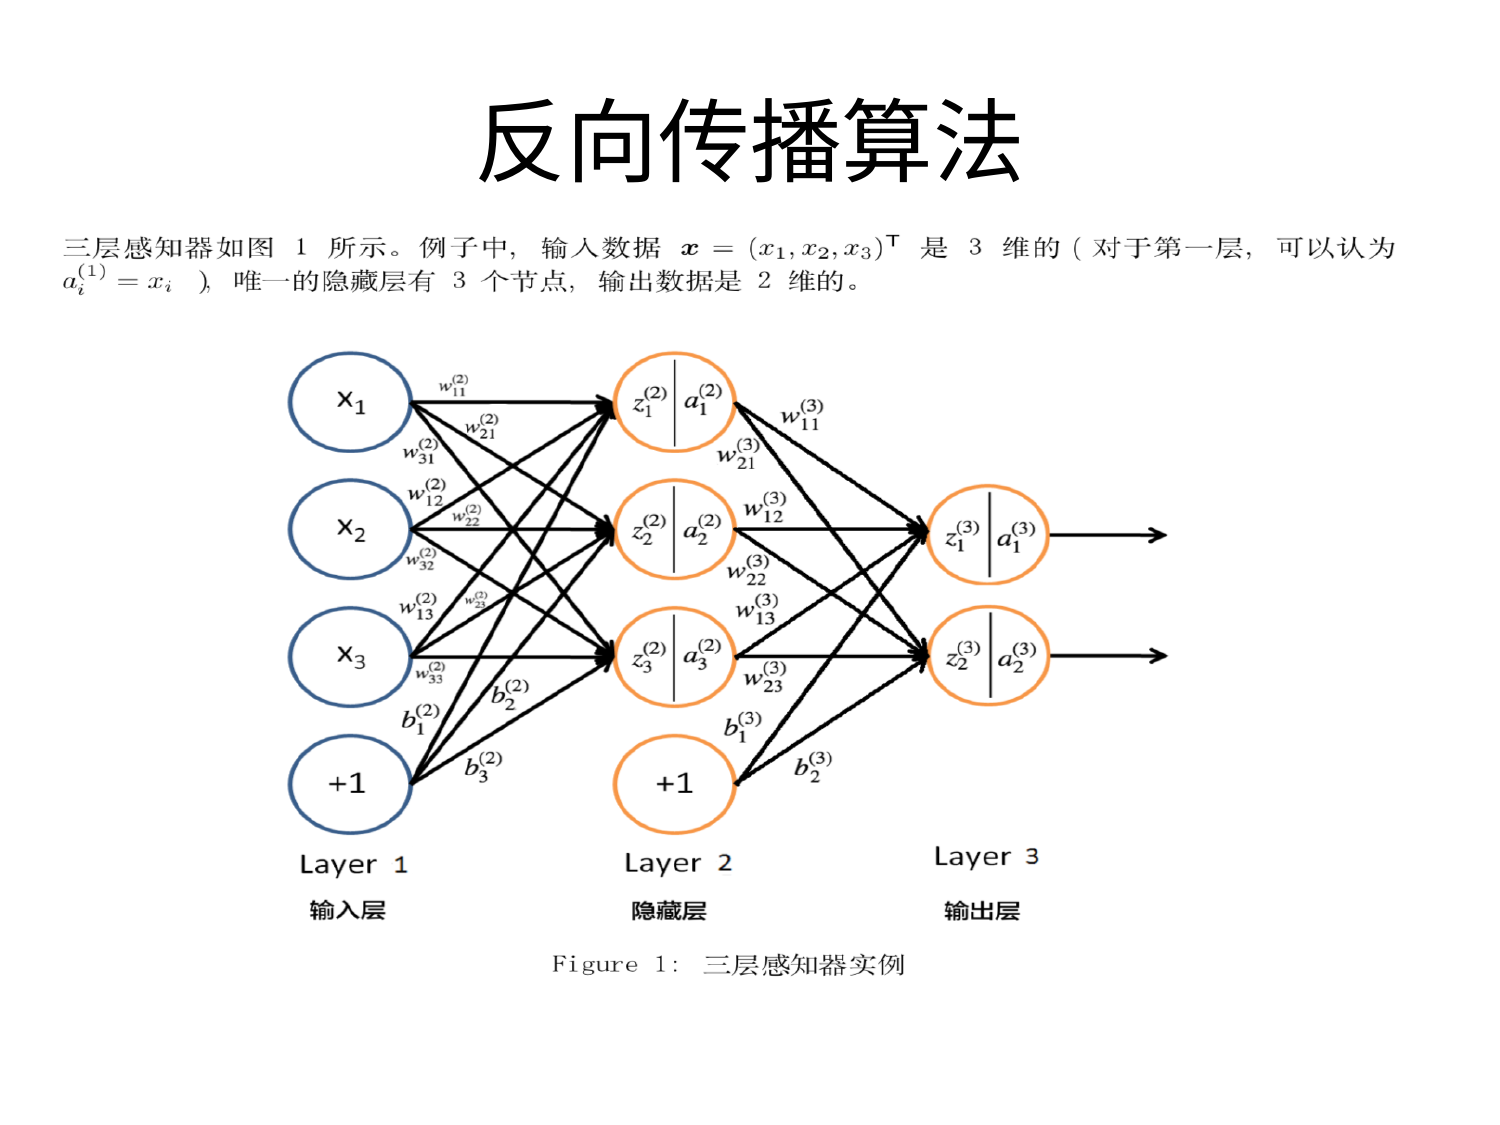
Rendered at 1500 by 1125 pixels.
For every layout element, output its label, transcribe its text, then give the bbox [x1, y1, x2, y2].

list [52, 231, 1412, 1006]
title 反向传播算法 [75, 45, 1425, 233]
